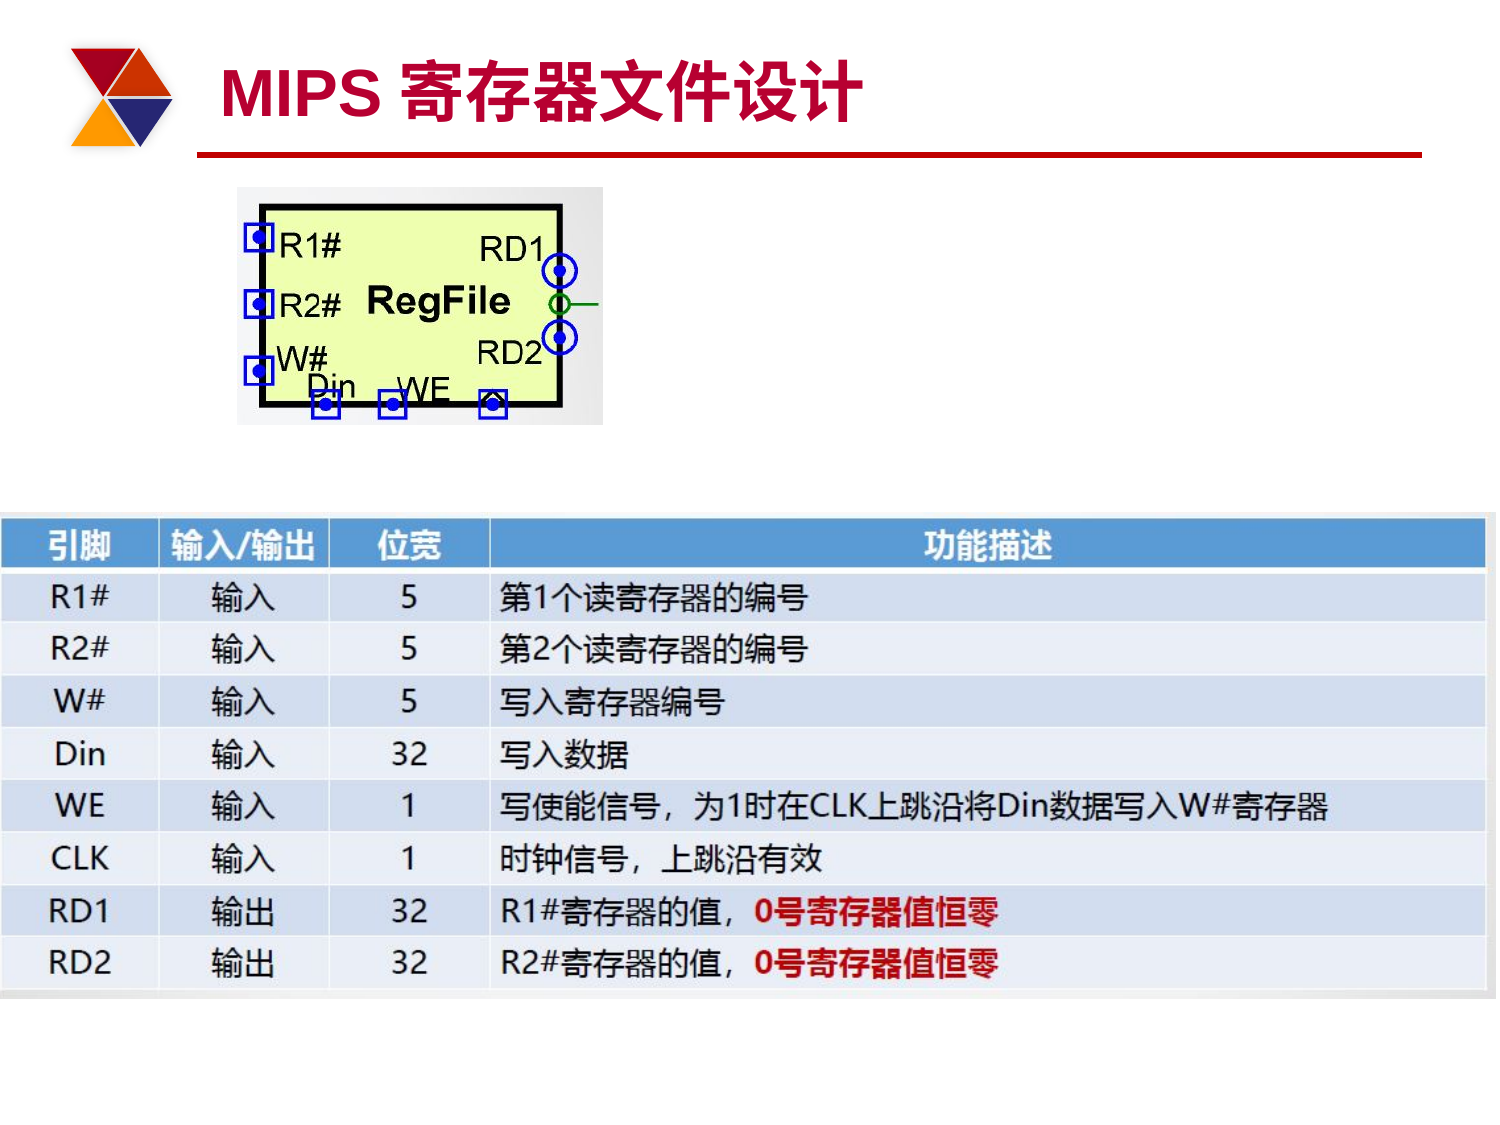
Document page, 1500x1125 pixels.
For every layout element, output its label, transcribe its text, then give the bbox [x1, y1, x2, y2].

picture [0, 512, 1496, 999]
title MIPS寄存器文件设计 [204, 36, 1405, 137]
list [237, 187, 603, 425]
